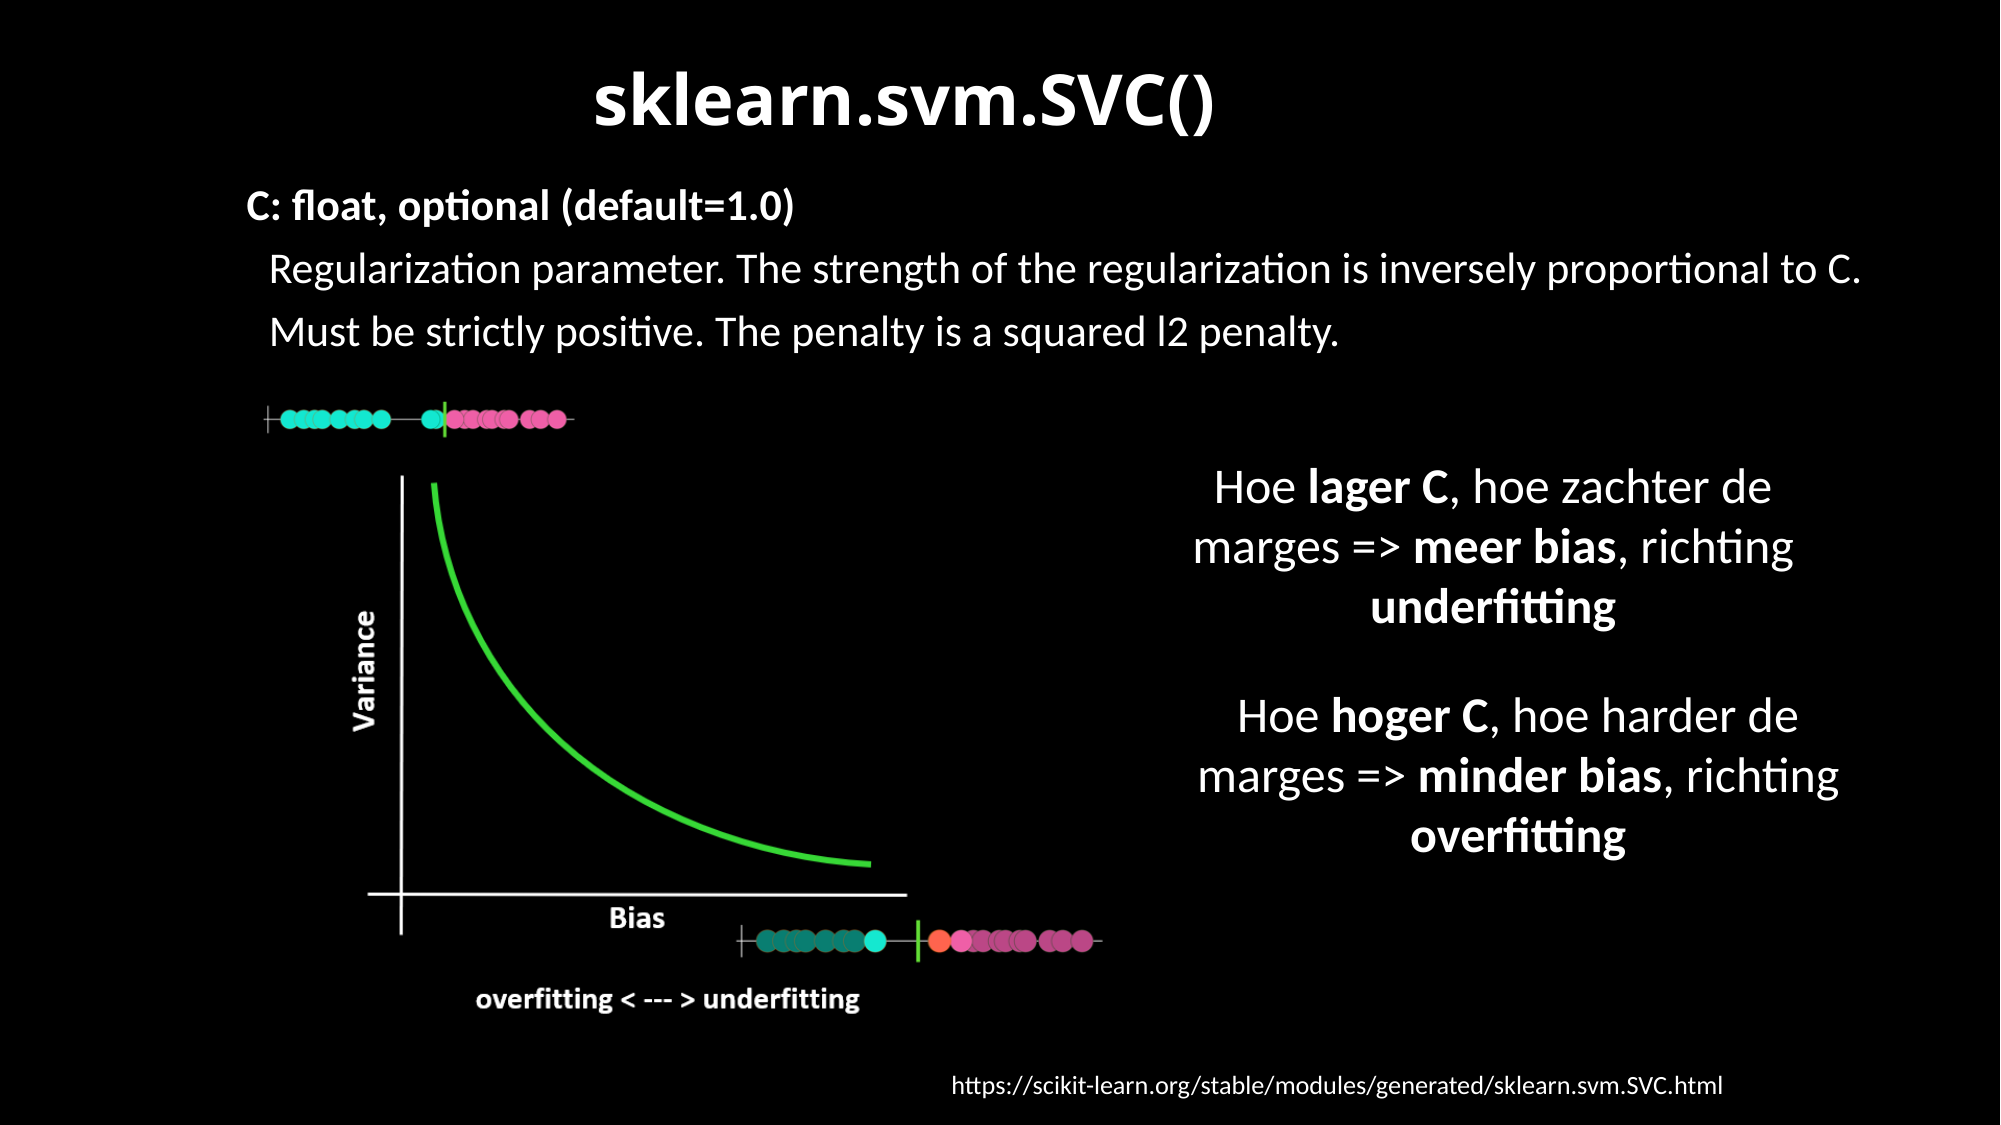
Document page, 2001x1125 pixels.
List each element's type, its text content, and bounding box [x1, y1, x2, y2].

picture [240, 378, 1134, 1044]
text_box C: float, optional (default=1.0) Regularization parameter. The strength of the regularization is inversely proportional to C. Must be strictly positive. The penalty is a squared l2 penalty. [240, 159, 1874, 362]
text_box https://scikit-learn.org/stable/modules/generated/sklearn.svm.SVC.html [945, 1062, 1730, 1106]
text_box Hoe lager C, hoe zachter de marges => meer bias, richting underfitting [1134, 444, 1853, 642]
text_box Hoe hoger C, hoe harder de marges => minder bias, richting overfitting [1158, 674, 1878, 871]
text_box sklearn.svm.SVC() [587, 29, 1222, 146]
